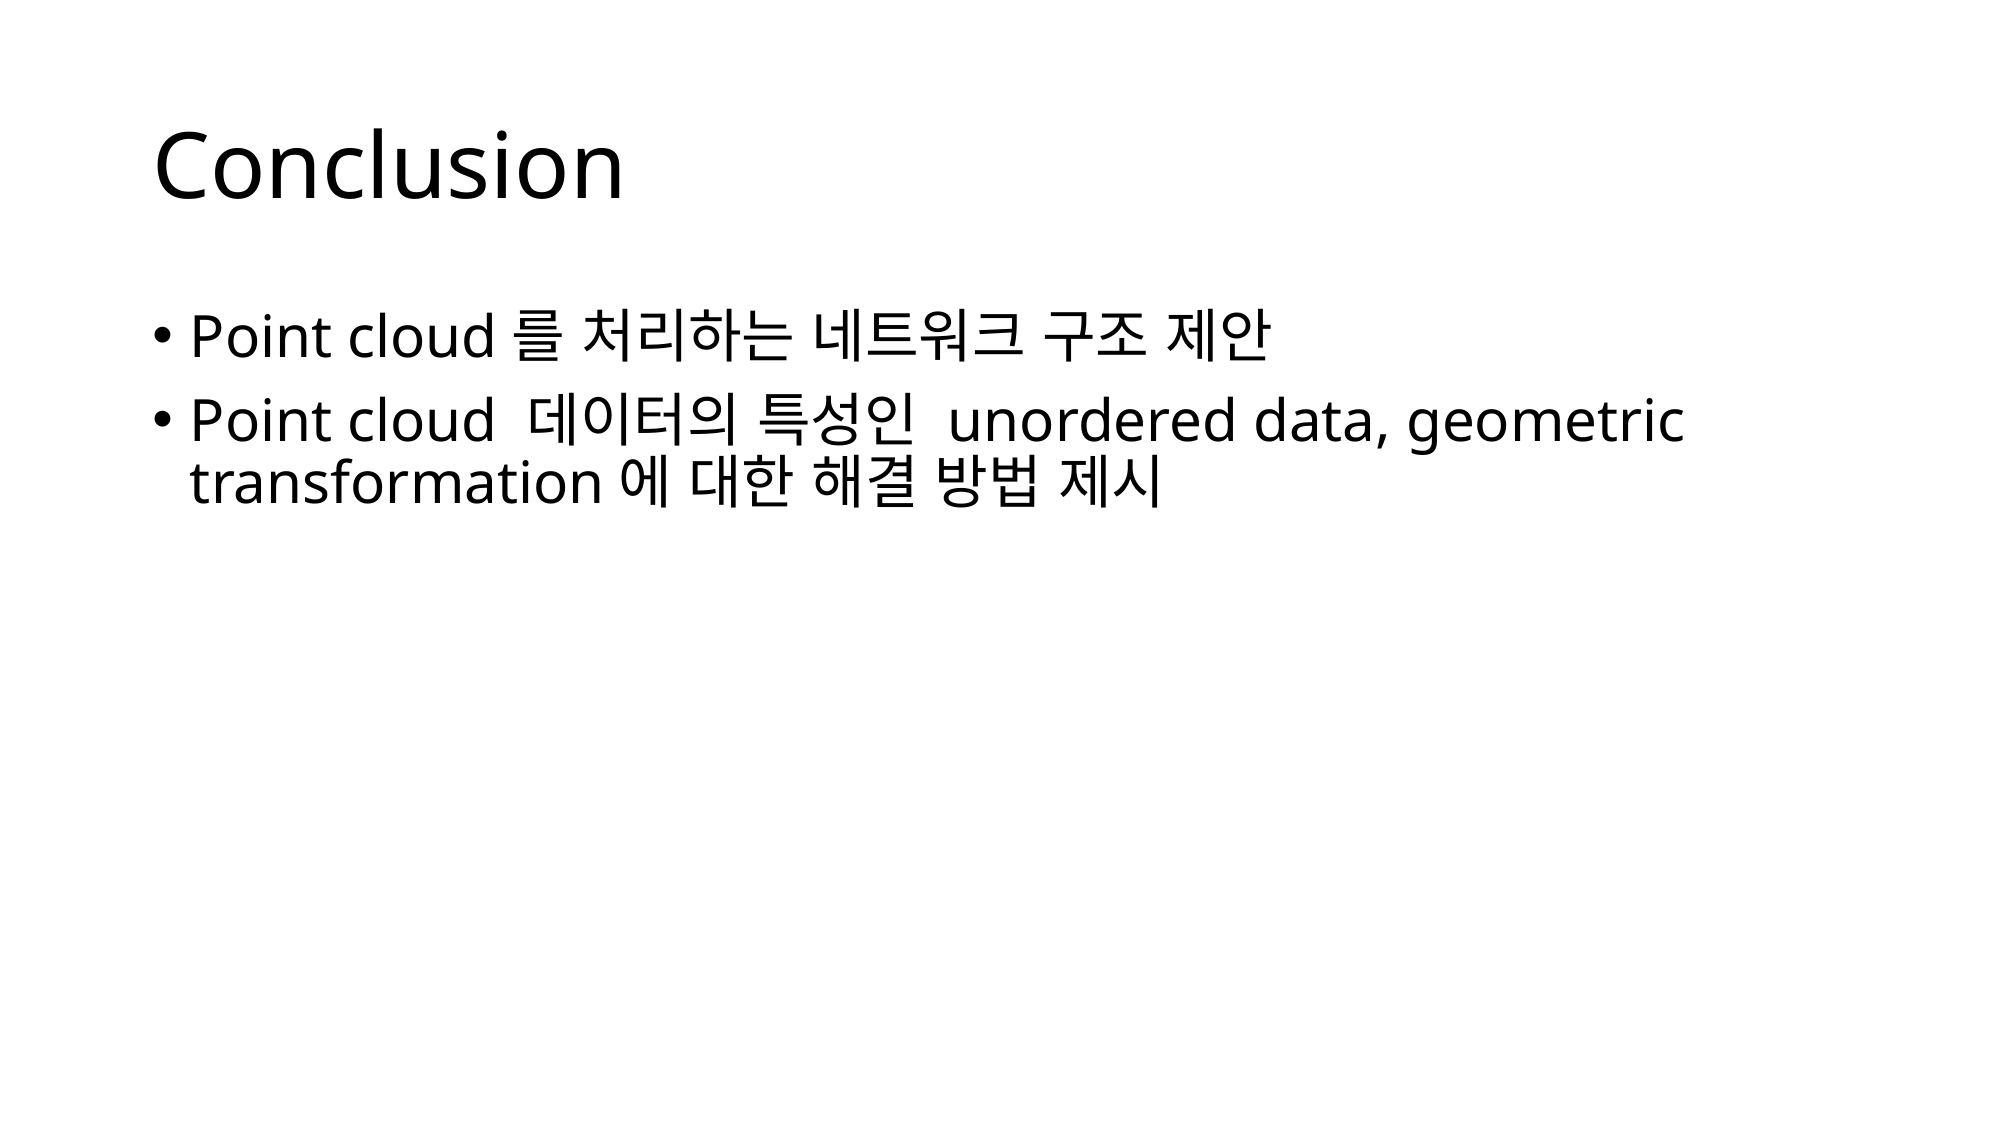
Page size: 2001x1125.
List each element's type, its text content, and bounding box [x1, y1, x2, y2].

list Point cloud를 처리하는 네트워크 구조 제안 Point cloud 데이터의 특성인 unordered data, geometric transformation에 대한 해결 방법 제시 [137, 299, 1863, 1014]
title Conclusion [137, 59, 1863, 278]
